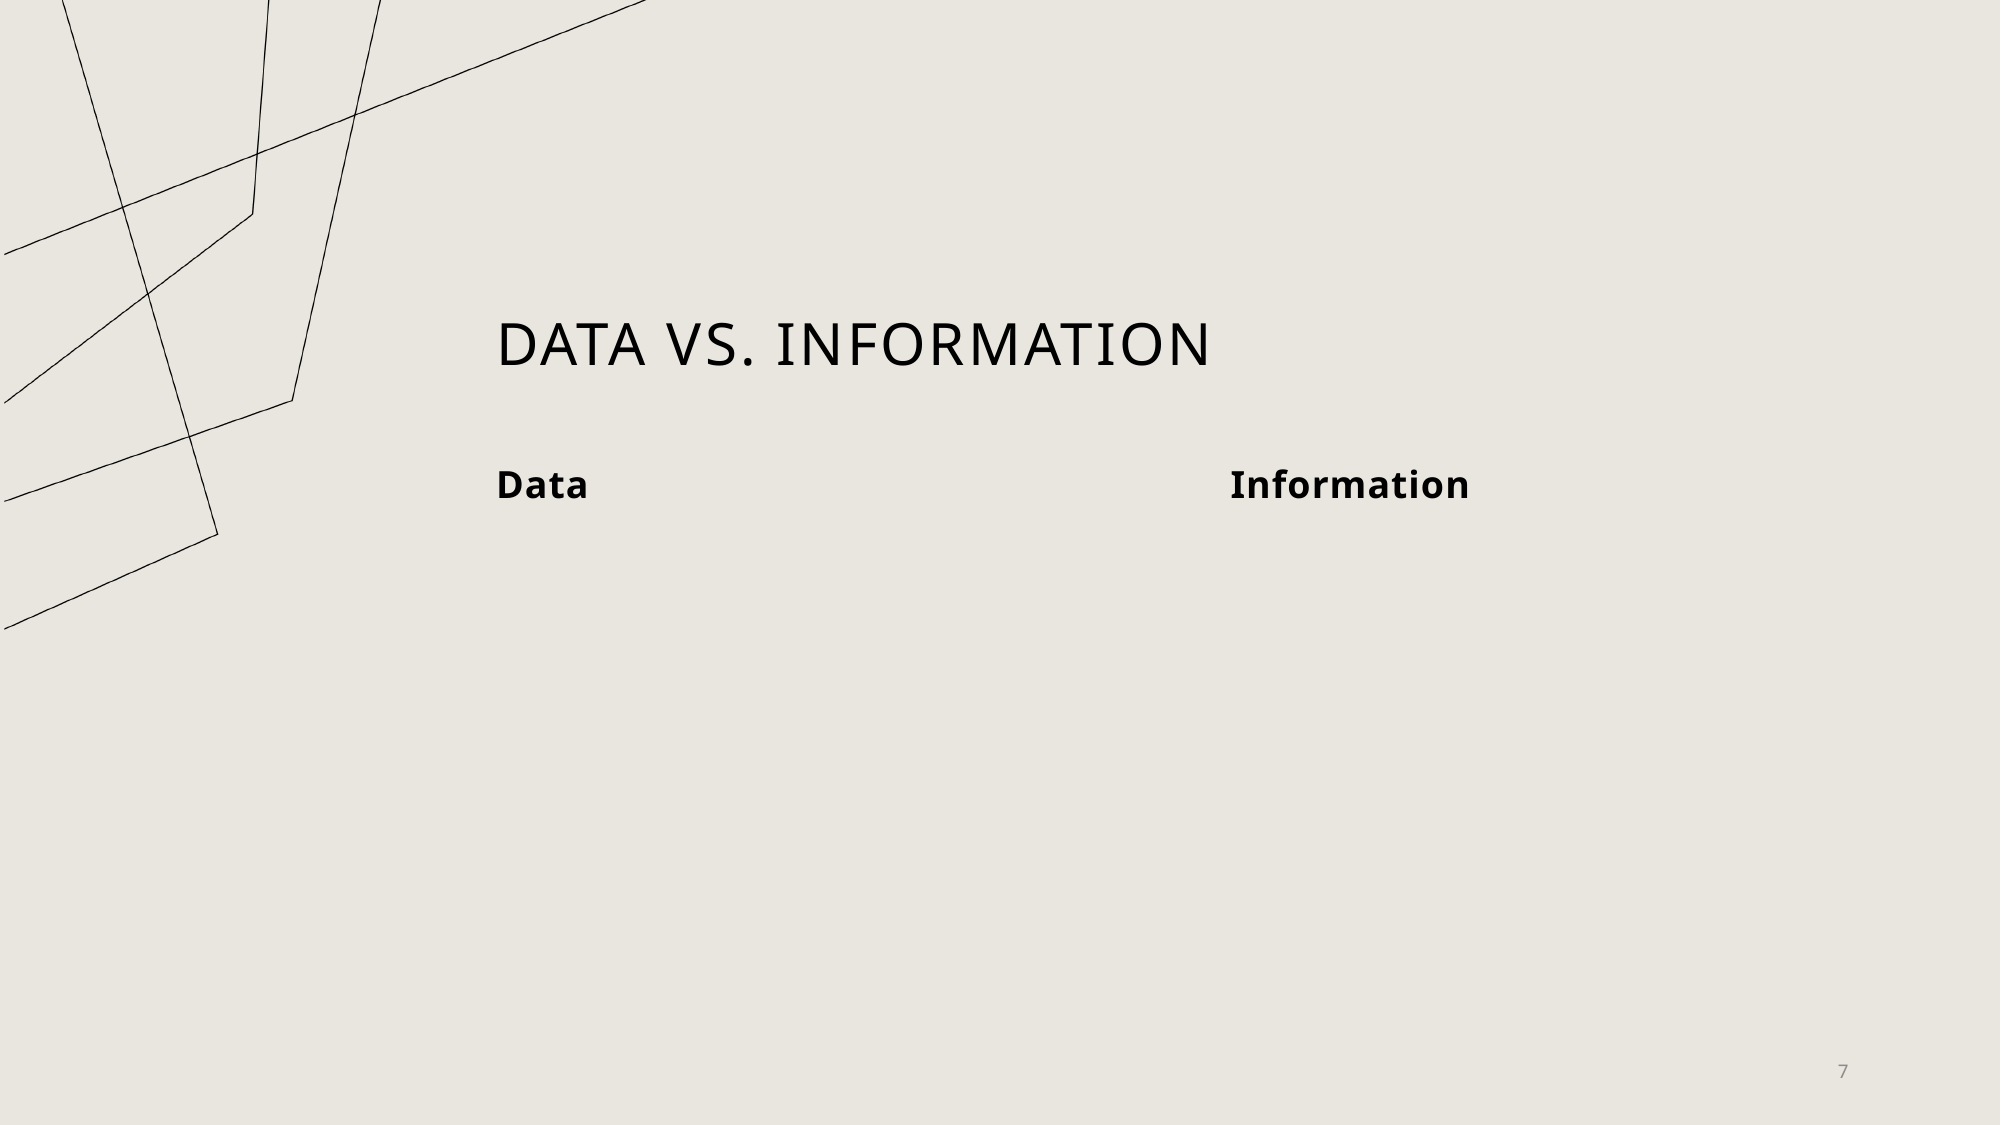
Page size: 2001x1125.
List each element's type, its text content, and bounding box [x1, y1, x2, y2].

list Information [1215, 458, 1863, 535]
list Data [481, 458, 1125, 535]
slide_number 7 [1701, 1042, 1864, 1103]
title Data vs. Information [481, 93, 1863, 386]
picture [4, 0, 676, 642]
